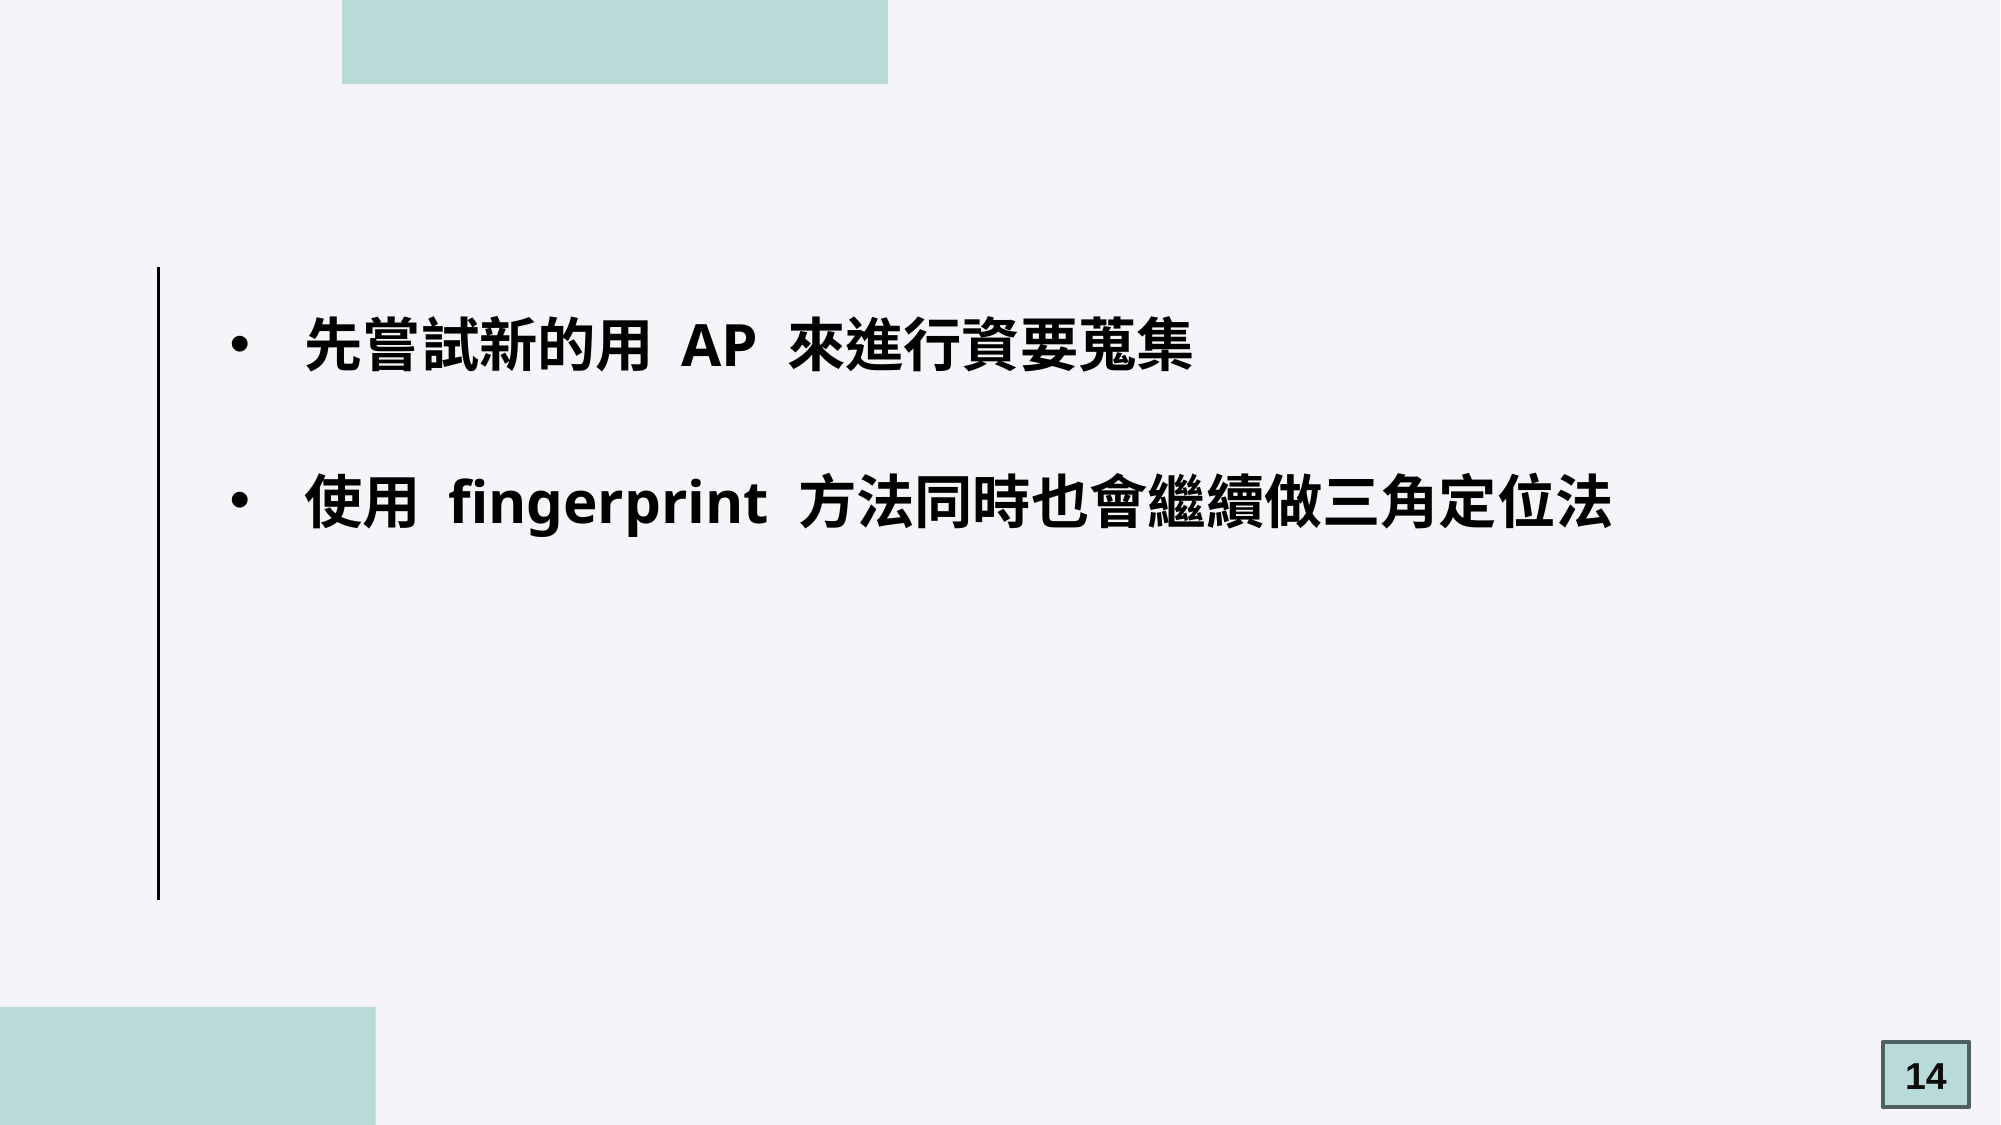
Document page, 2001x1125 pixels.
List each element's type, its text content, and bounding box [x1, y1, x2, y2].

text_box 使用 fingerprint 方法同時也會繼續做三角定位法 [209, 444, 2000, 584]
text_box [342, 0, 888, 85]
text_box 14 [1881, 1040, 1971, 1109]
text_box [0, 1006, 376, 1125]
title 先嘗試新的用 AP 來進行資要蒐集 [209, 288, 2000, 427]
